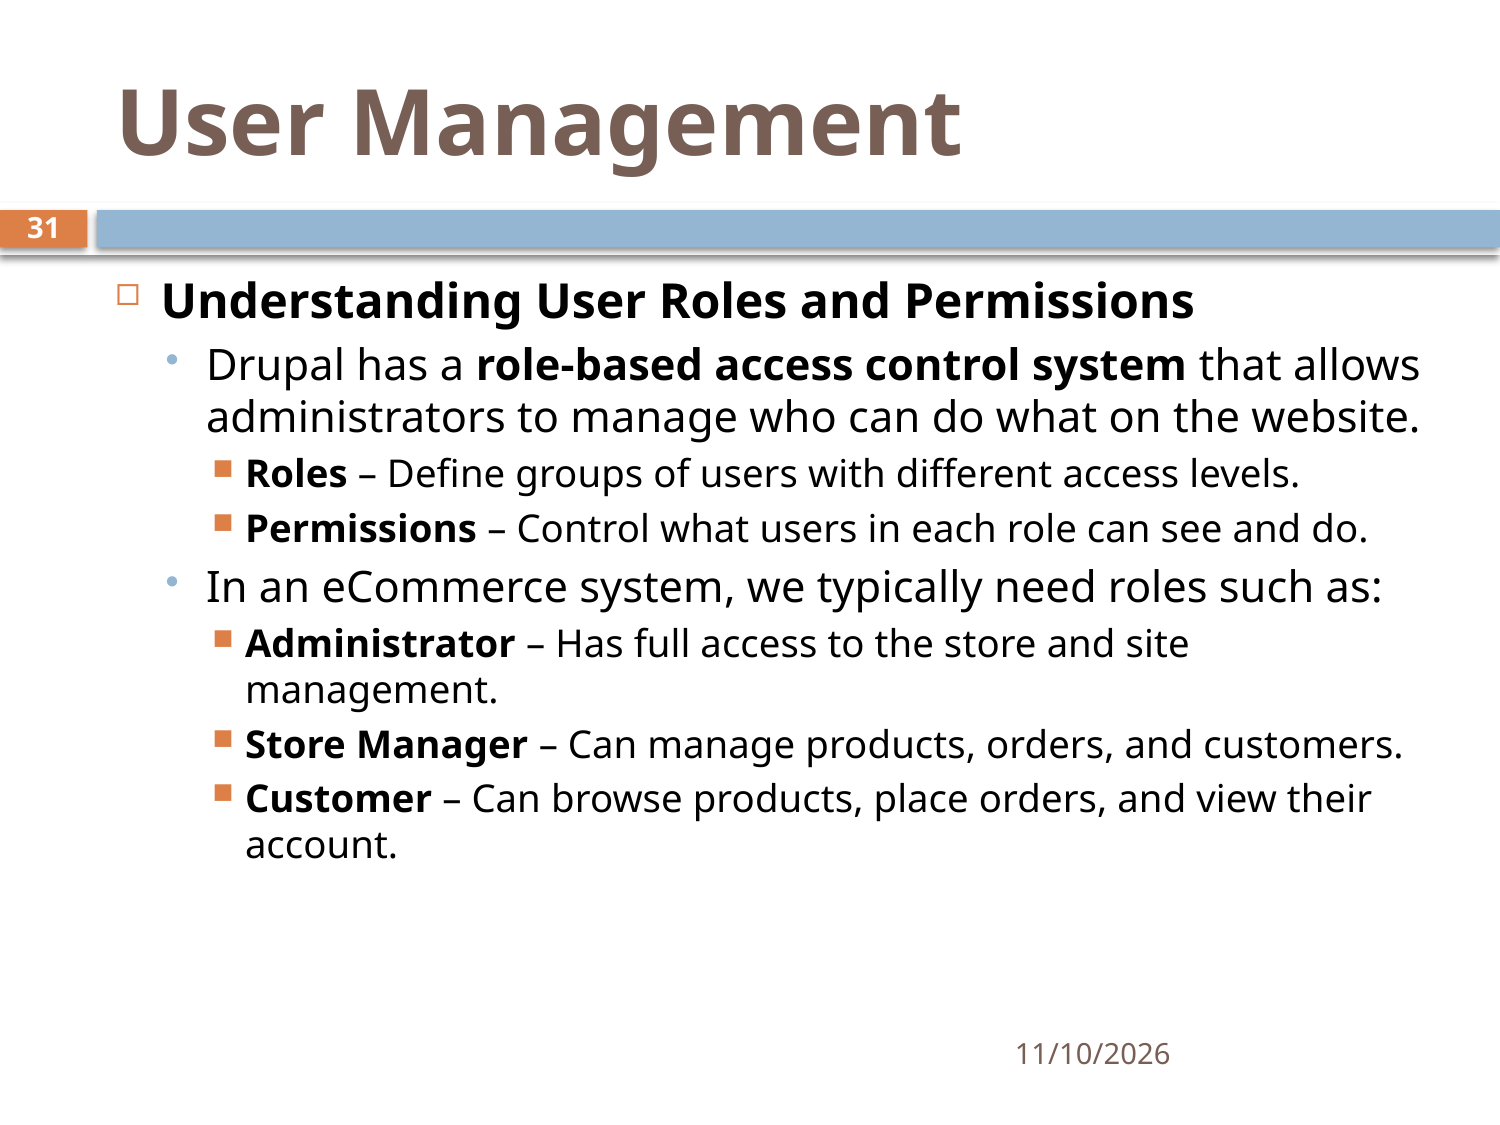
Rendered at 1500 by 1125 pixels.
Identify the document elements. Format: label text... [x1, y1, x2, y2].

slide_number 31 [0, 208, 88, 249]
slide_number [999, 1025, 1438, 1085]
title User Management [100, 37, 1438, 200]
list Understanding User Roles and Permissions Drupal has a role-based access control system that allows administrators to manage who can do what on the website. Roles – Define groups of users with different access levels. Permissions – Control what users in each role can see and do. In an eCommerce system, we typically need roles such as: Administrator – Has full access to the store and site management. Store Manager – Can manage products, orders, and customers. Customer – Can browse products, place orders, and view their account. [100, 262, 1438, 1000]
